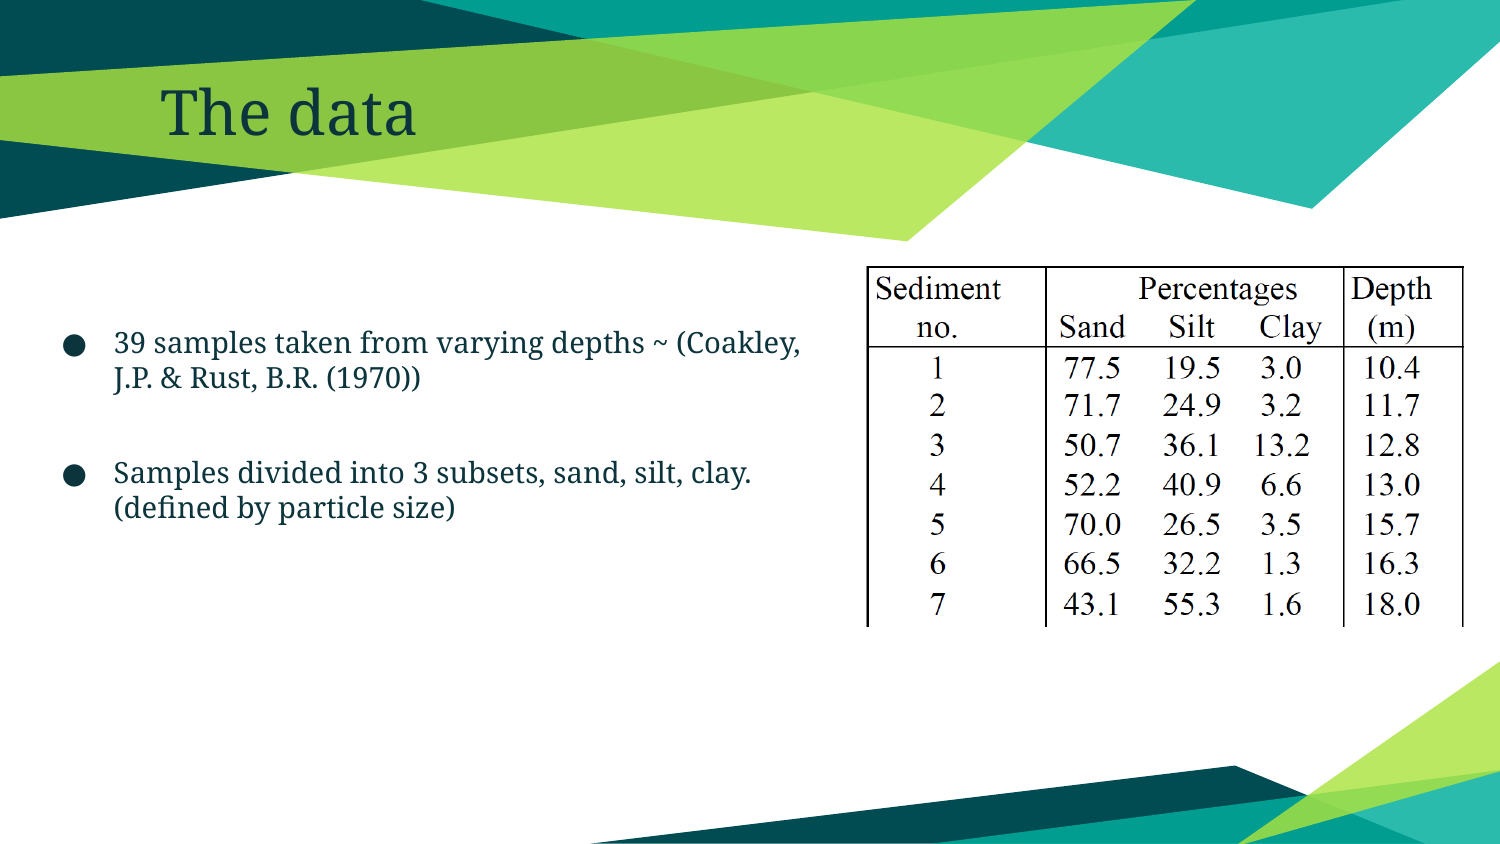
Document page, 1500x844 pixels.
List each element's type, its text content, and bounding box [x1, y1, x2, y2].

picture [862, 261, 1464, 628]
list 39 samples taken from varying depths ~ (Coakley, J.P. & Rust, B.R. (1970)) Samples divided into 3 subsets, sand, silt, clay. (defined by particle size) [23, 262, 850, 808]
title The data [145, 57, 1355, 199]
